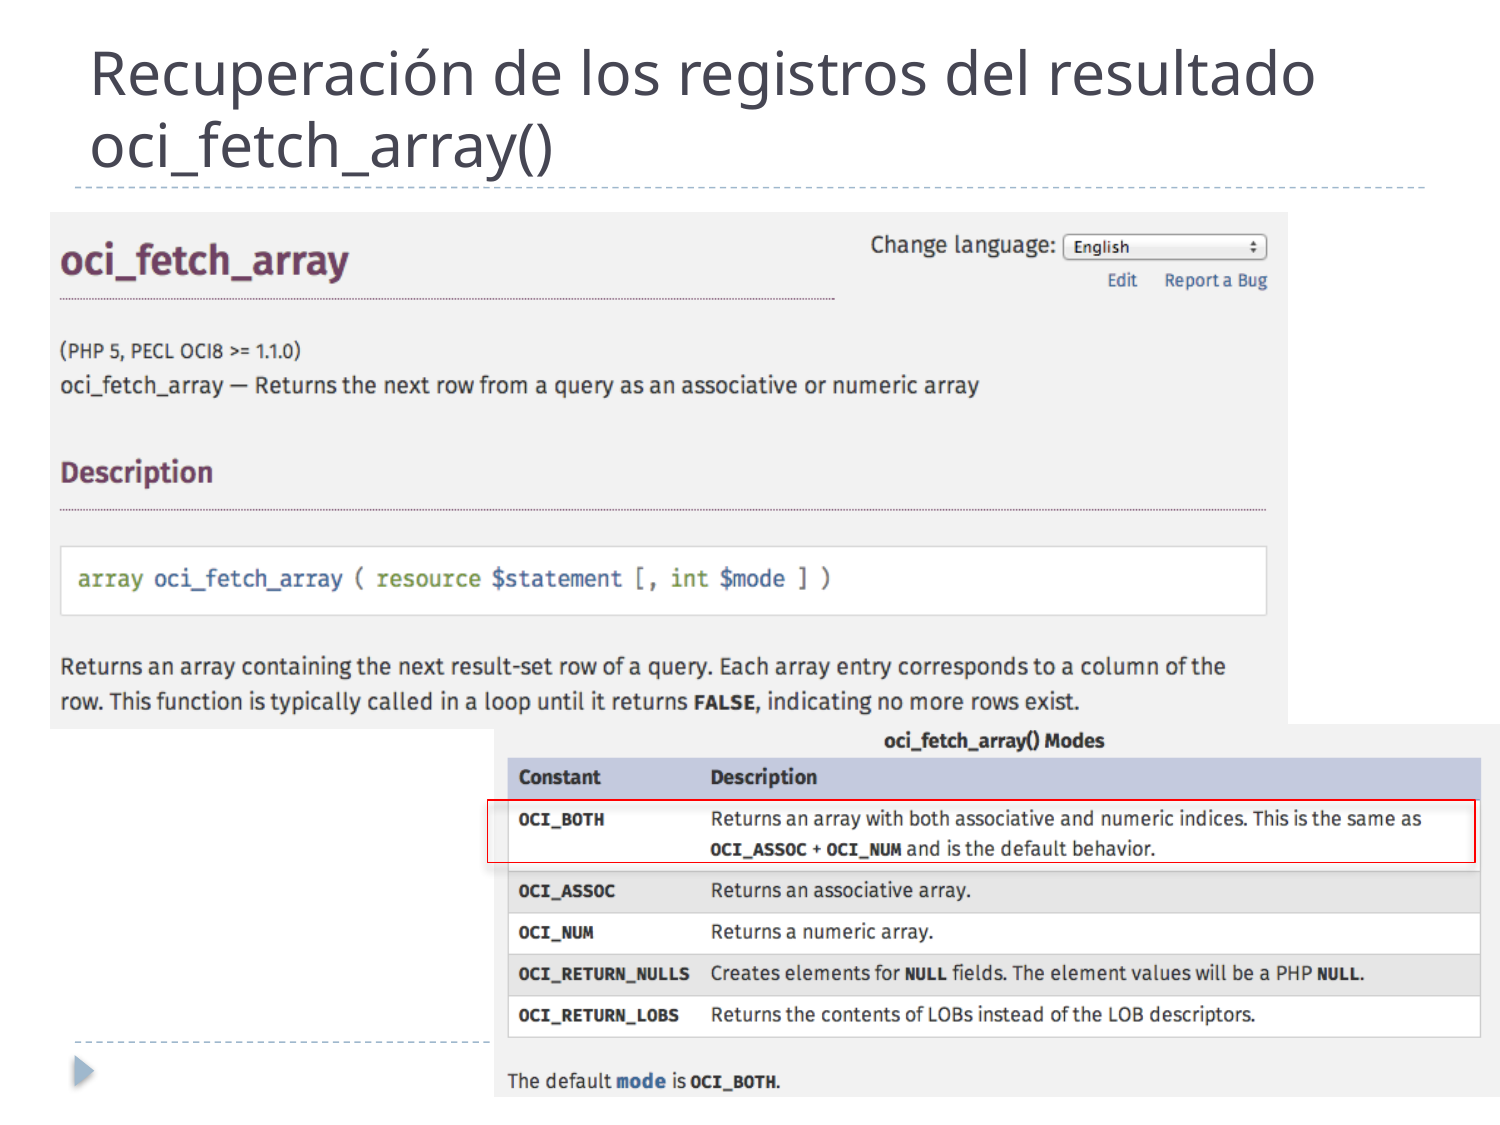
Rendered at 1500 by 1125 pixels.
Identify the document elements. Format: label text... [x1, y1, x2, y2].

title Recuperación de los registros del resultado oci_fetch_array() [75, 24, 1425, 188]
picture [49, 212, 1500, 1098]
